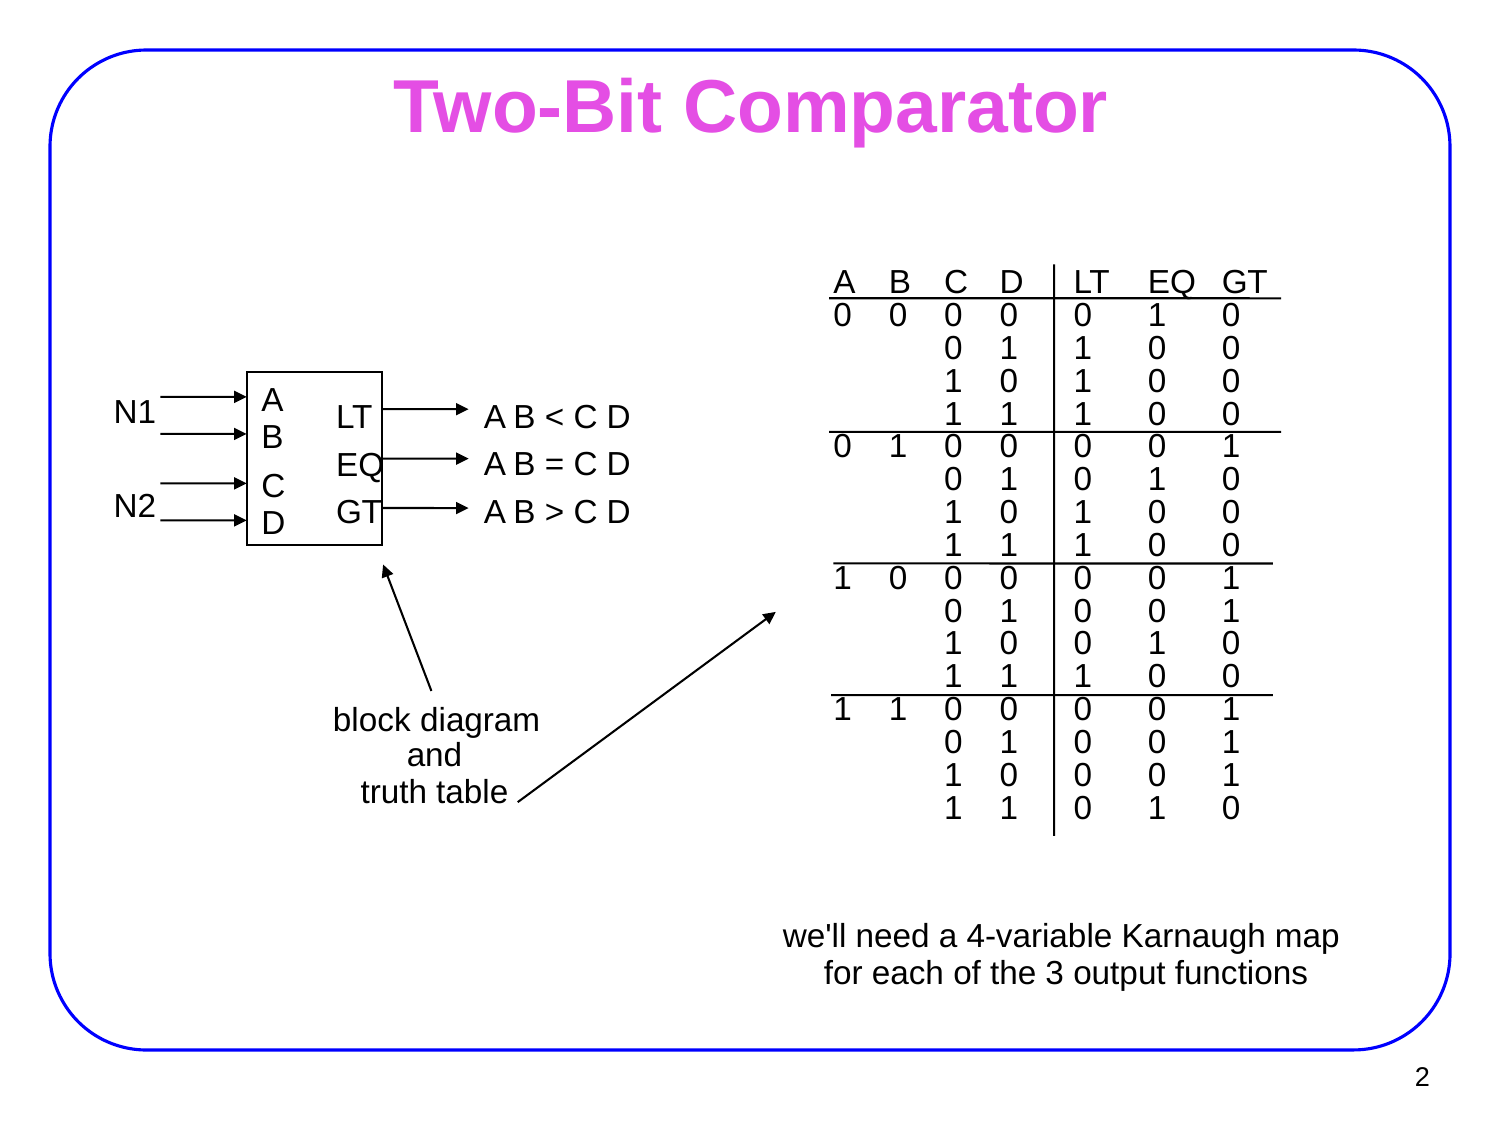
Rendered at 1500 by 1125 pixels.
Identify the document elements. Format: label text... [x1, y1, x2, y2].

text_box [98, 370, 718, 550]
title Two-Bit Comparator [113, 66, 1389, 140]
slide_number 2 [1351, 1047, 1444, 1104]
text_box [293, 564, 580, 610]
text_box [828, 262, 1332, 877]
text_box we'll need a 4-variable Karnaugh map for each of the 3 output functions [727, 913, 1406, 1008]
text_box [291, 611, 776, 827]
